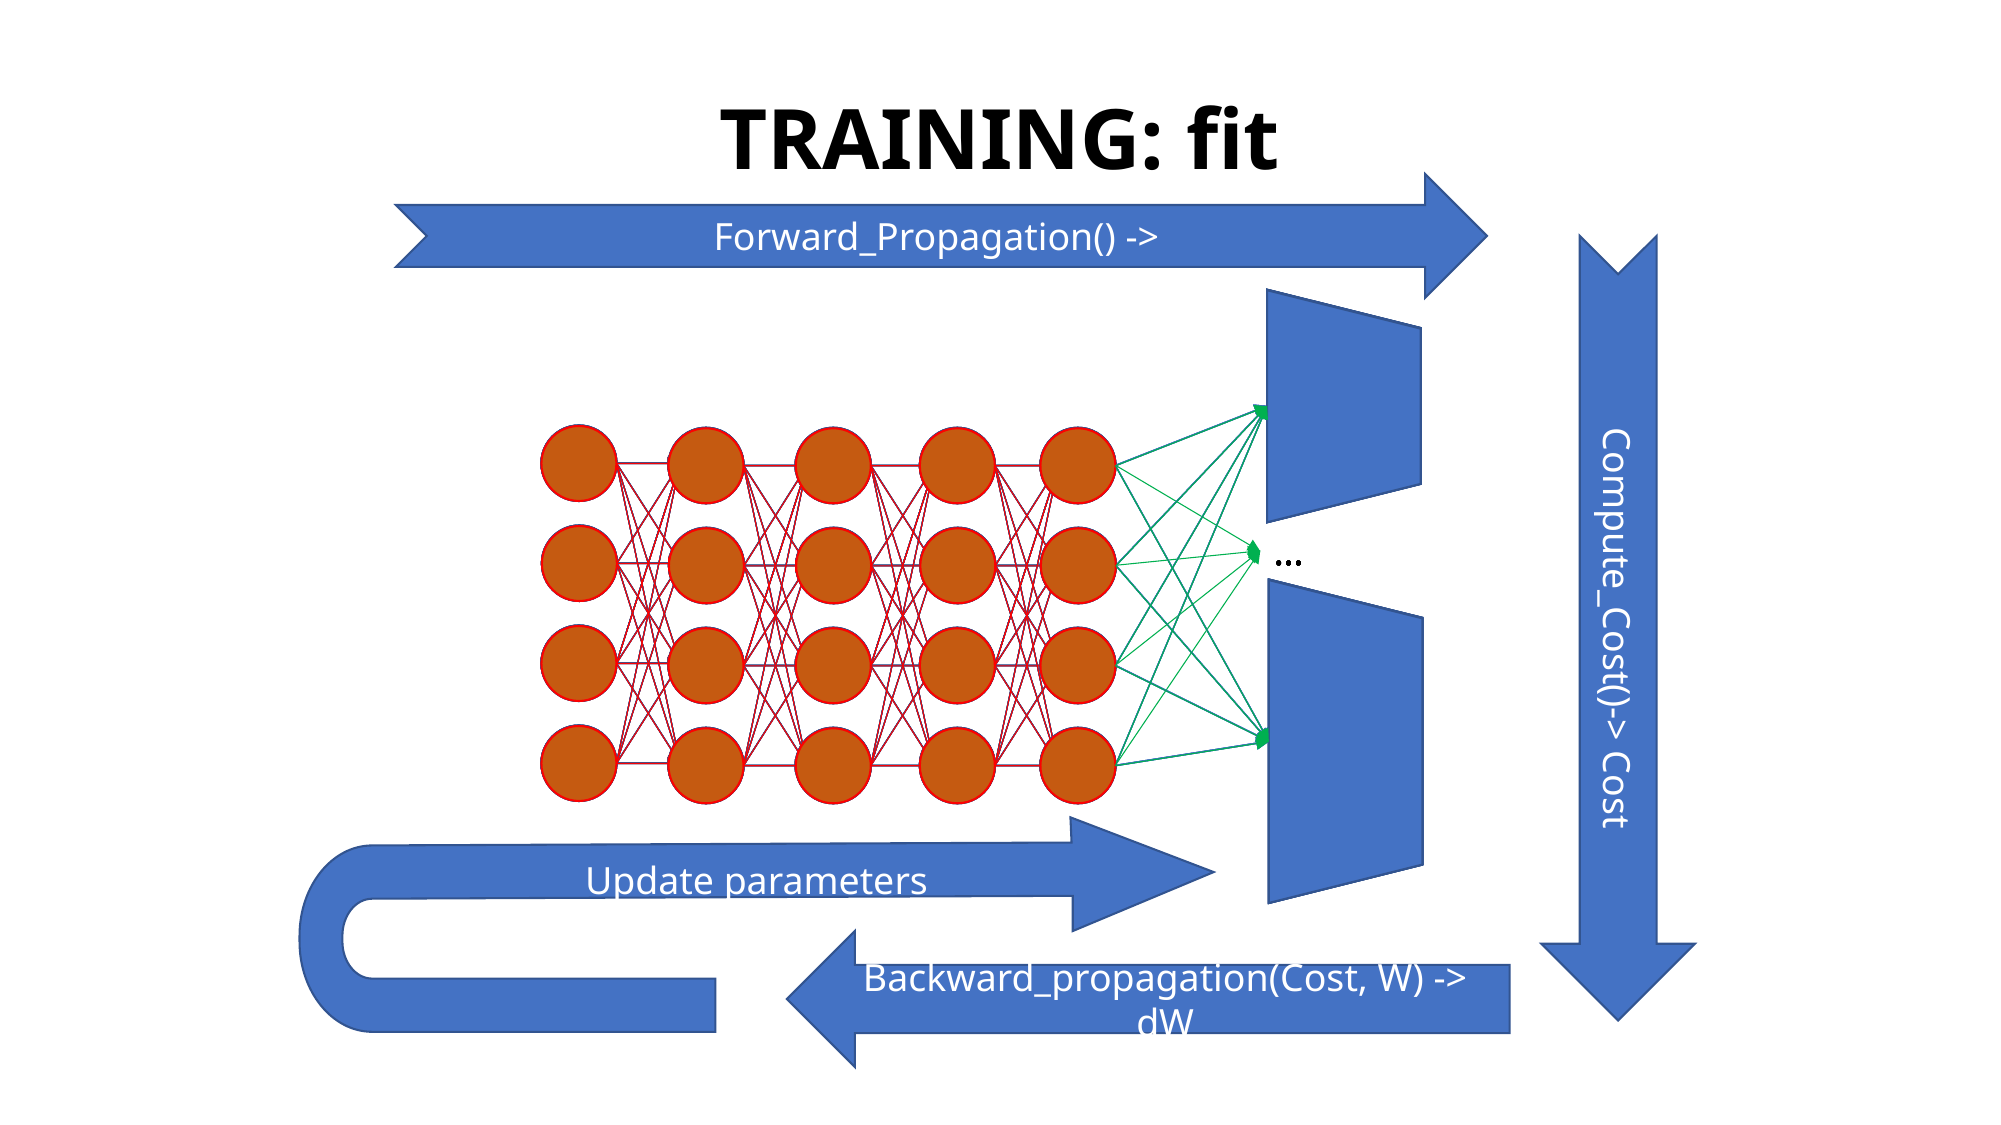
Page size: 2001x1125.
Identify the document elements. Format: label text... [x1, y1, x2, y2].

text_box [299, 174, 1695, 1068]
text_box TRAINING: fit [704, 78, 1296, 174]
